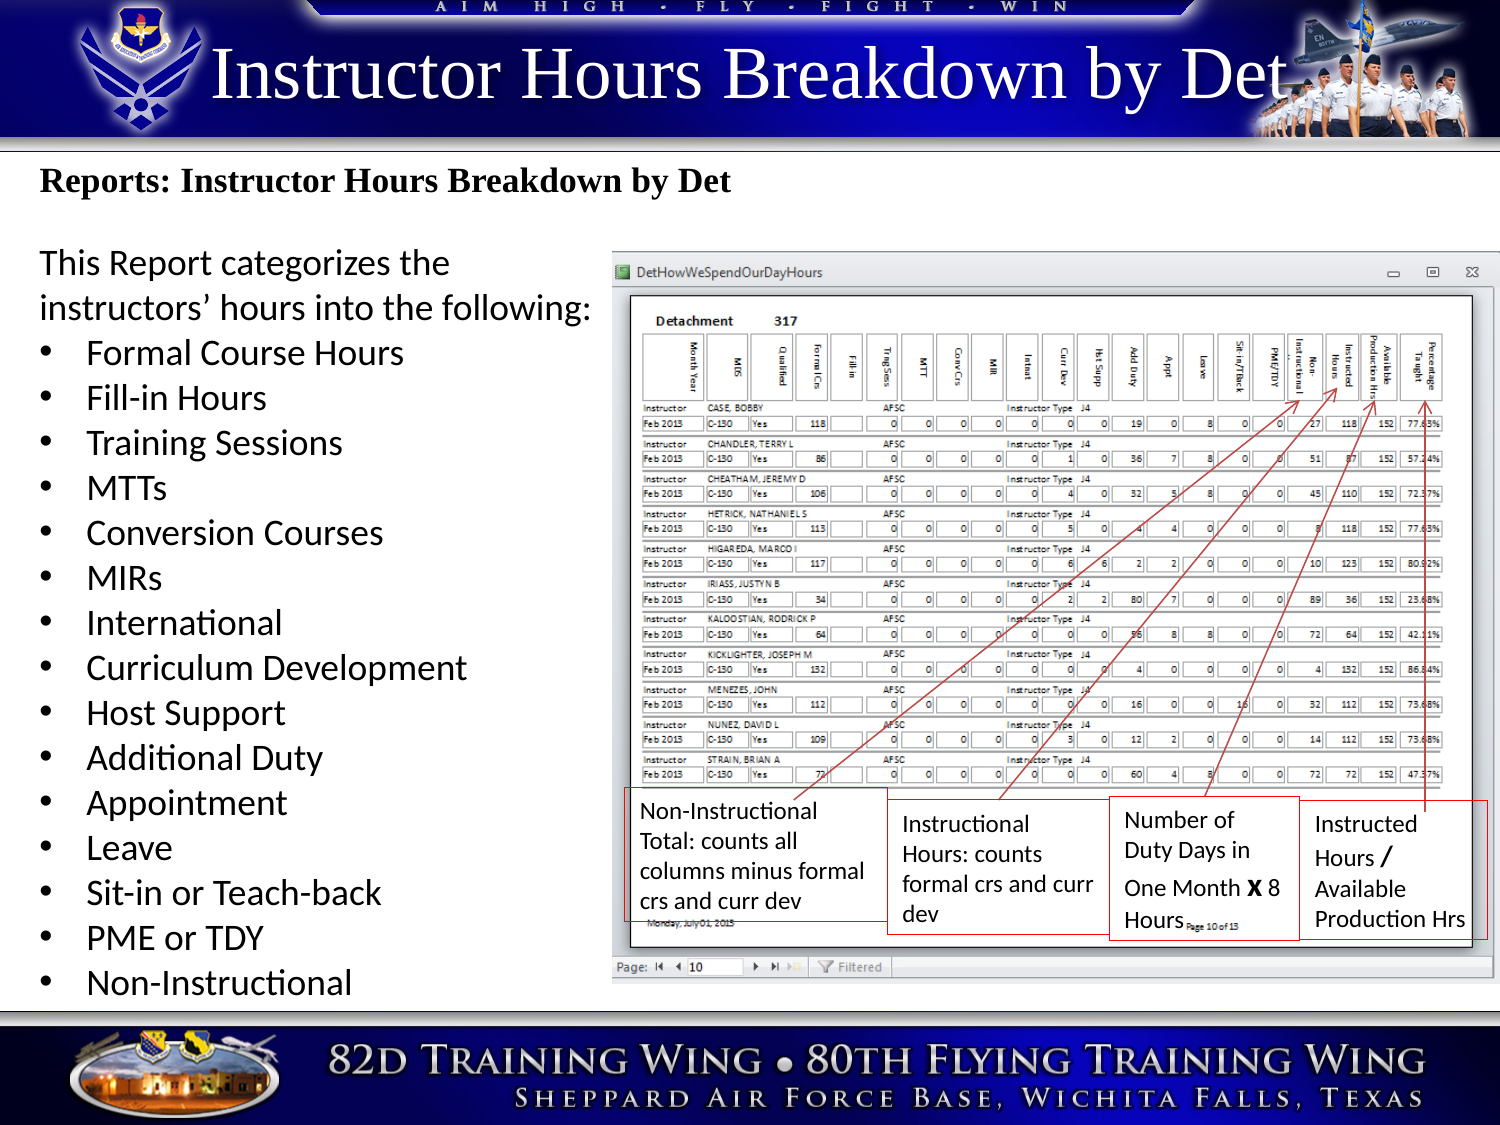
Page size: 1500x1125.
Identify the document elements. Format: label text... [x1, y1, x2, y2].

picture [612, 249, 1500, 984]
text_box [1204, 399, 1376, 797]
picture [0, 138, 1500, 153]
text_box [998, 387, 1338, 801]
text_box This Report categorizes the instructors’ hours into the following: Formal Course Hours Fill-in Hours Training Sessions MTTs Conversion Courses MIRs International Curriculum Development Host Support Additional Duty Appointment Leave Sit-in or Teach-back PME or TDY Non-Instructional [24, 230, 613, 1011]
picture [0, 1011, 1500, 1125]
text_box Reports: Instructor Hours Breakdown by Det [24, 149, 794, 208]
title Instructor Hours Breakdown by Det [0, 0, 1500, 138]
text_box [793, 399, 993, 801]
